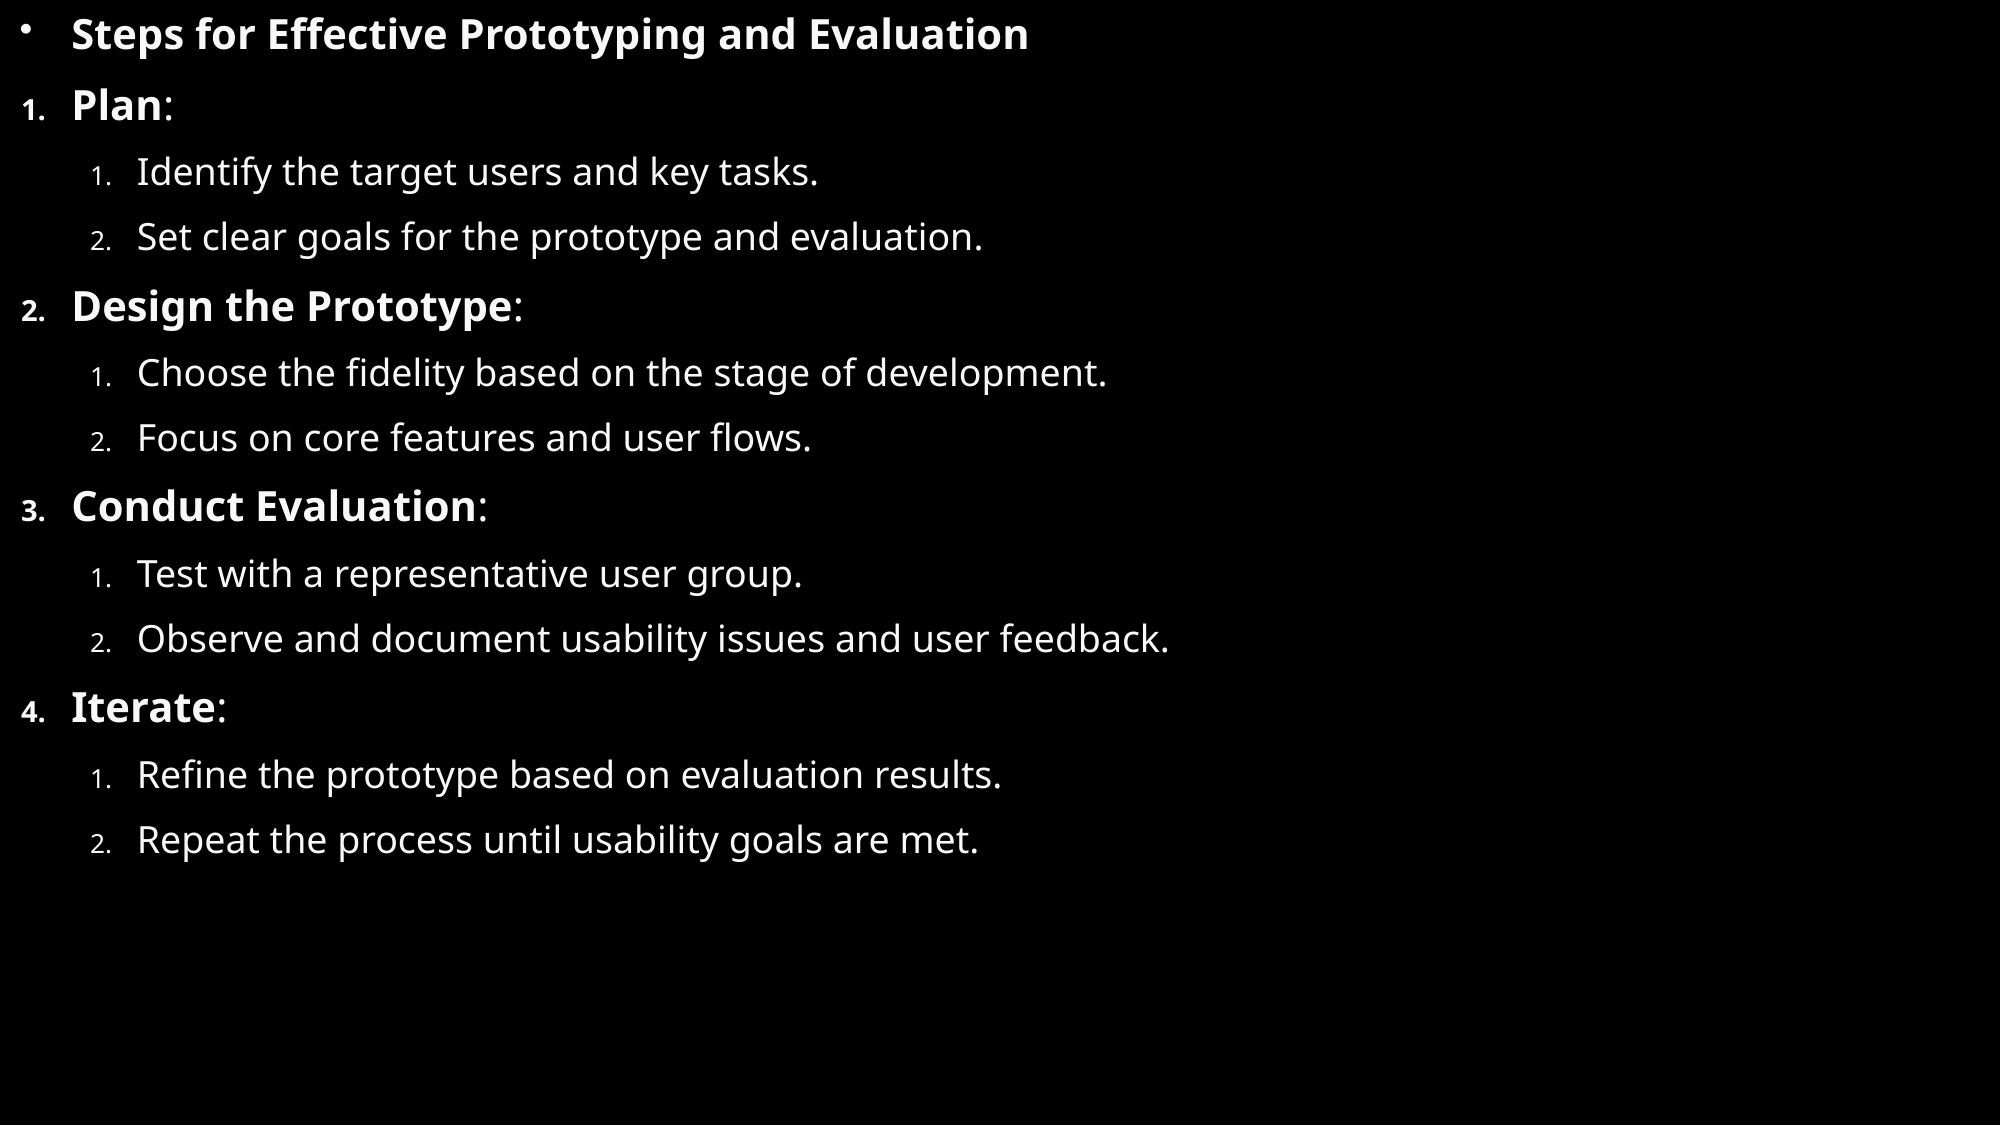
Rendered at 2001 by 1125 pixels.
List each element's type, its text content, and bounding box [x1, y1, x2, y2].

list Steps for Effective Prototyping and Evaluation Plan: Identify the target users and key tasks. Set clear goals for the prototype and evaluation. Design the Prototype: Choose the fidelity based on the stage of development. Focus on core features and user flows. Conduct Evaluation: Test with a representative user group. Observe and document usability issues and user feedback. Iterate: Refine the prototype based on evaluation results. Repeat the process until usability goals are met. [0, 0, 2000, 1125]
